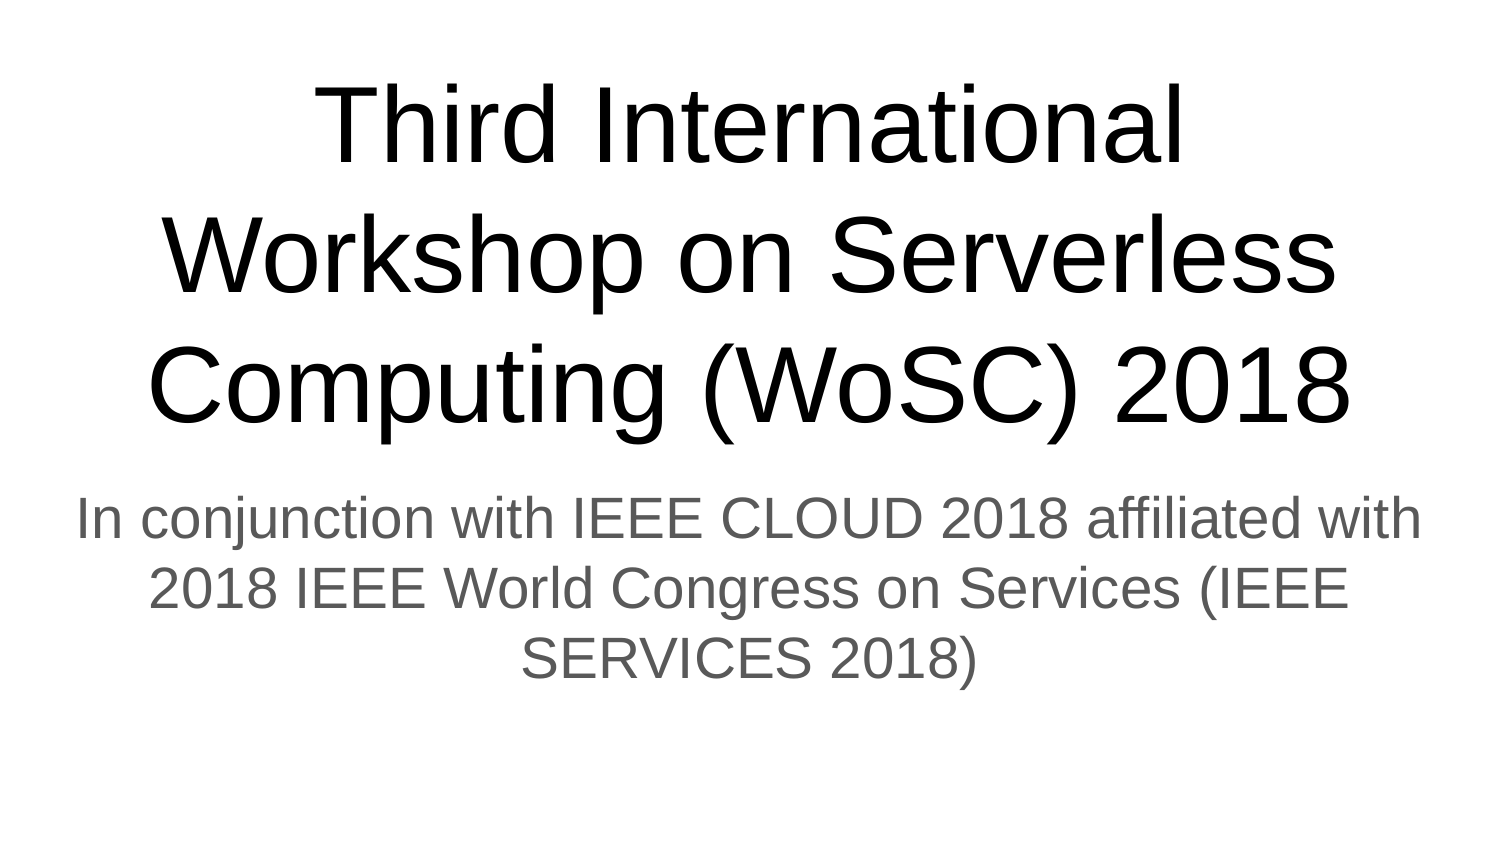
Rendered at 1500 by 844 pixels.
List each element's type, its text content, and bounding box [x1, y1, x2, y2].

title Third International Workshop on Serverless Computing (WoSC) 2018 [51, 122, 1449, 459]
subtitle In conjunction with IEEE CLOUD 2018 affiliated with 2018 IEEE World Congress on Services (IEEE SERVICES 2018) [51, 464, 1449, 595]
